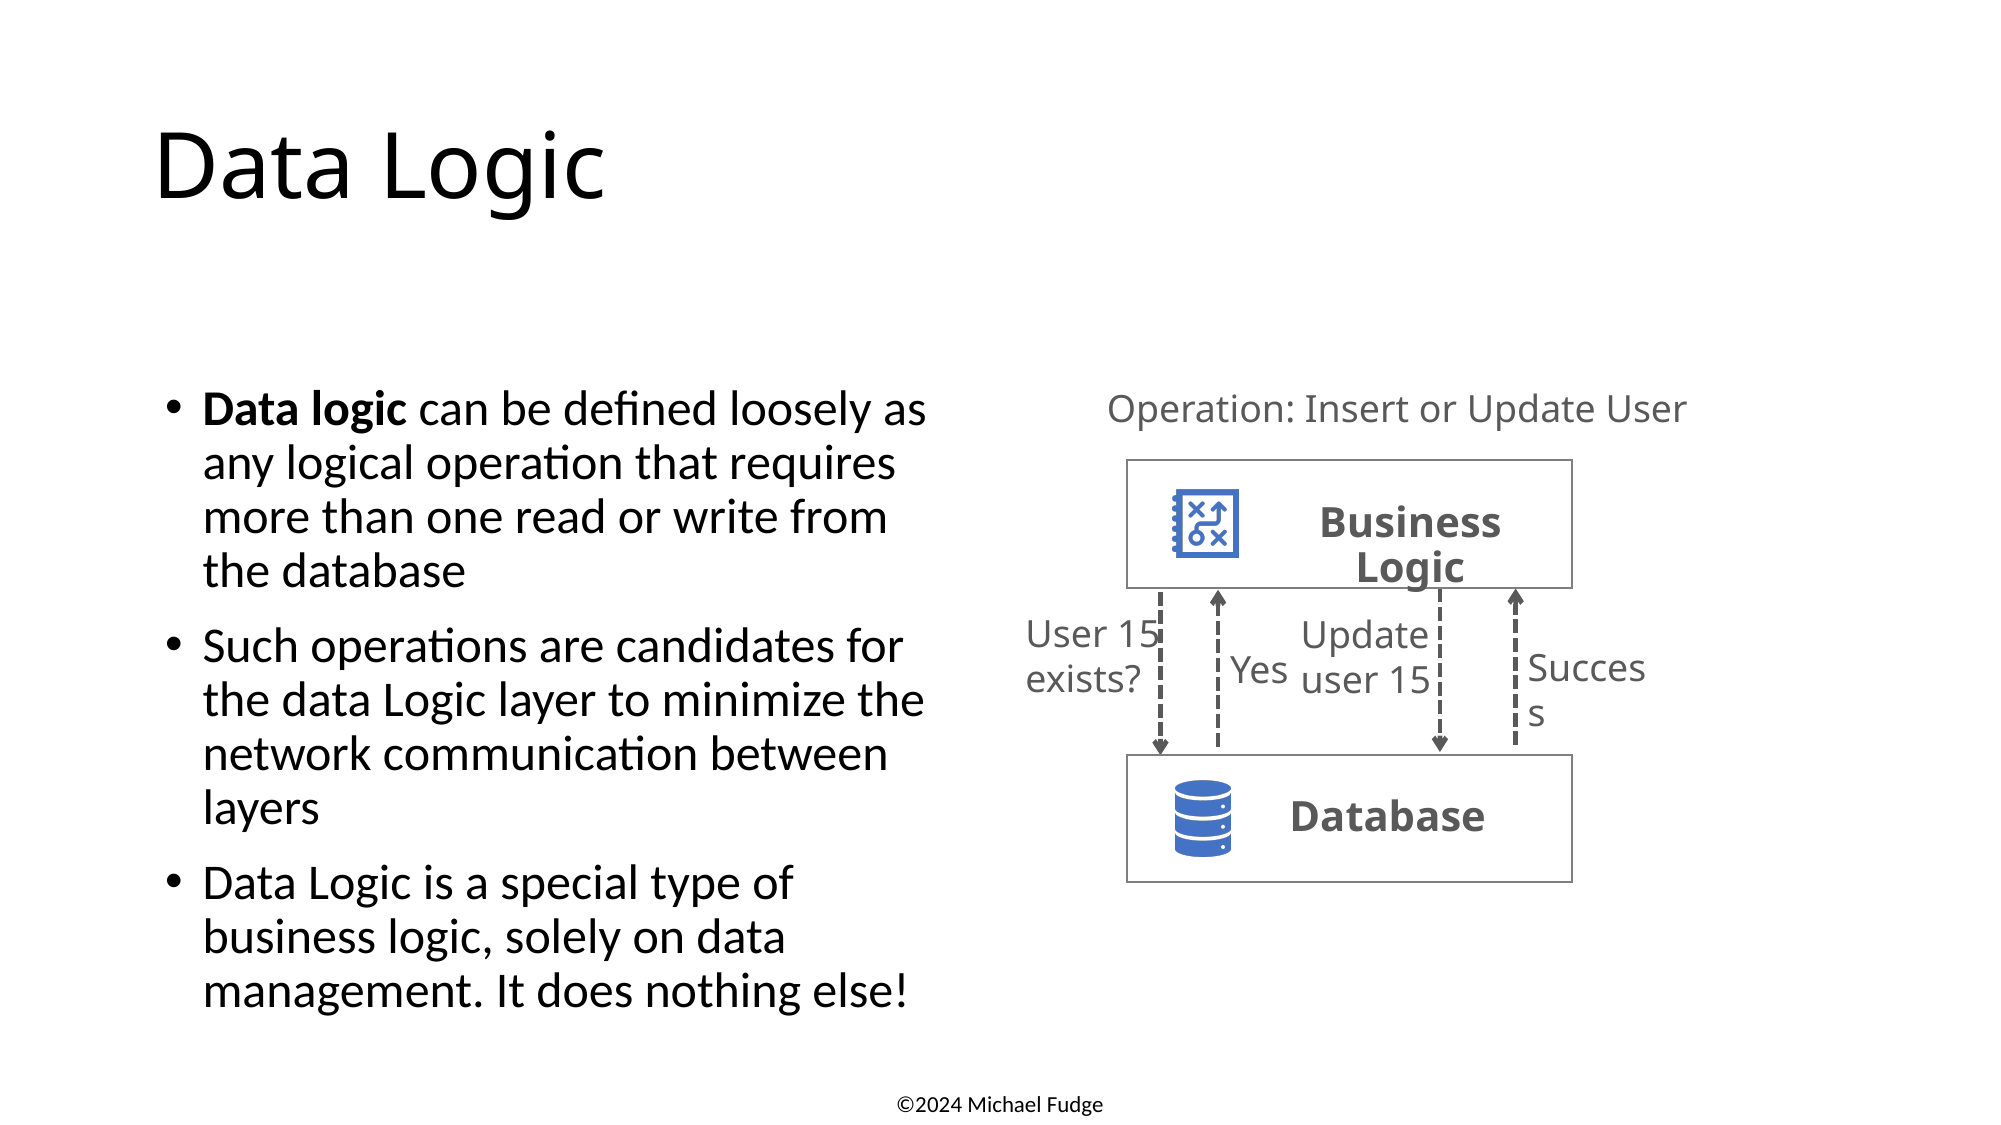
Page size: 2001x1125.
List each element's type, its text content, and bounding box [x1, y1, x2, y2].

list Data logic can be defined loosely as any logical operation that requires more than one read or write from the database Such operations are candidates for the data Logic layer to minimize the network communication between layers Data Logic is a special type of business logic, solely on data management. It does nothing else! [150, 375, 975, 1035]
title Data Logic [137, 59, 1863, 278]
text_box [1285, 588, 1460, 754]
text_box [1126, 460, 1572, 588]
text_box Operation: Insert or Update User [1092, 377, 1594, 438]
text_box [1215, 589, 1285, 747]
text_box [1010, 591, 1185, 756]
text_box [1126, 754, 1572, 883]
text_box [1512, 588, 1662, 746]
